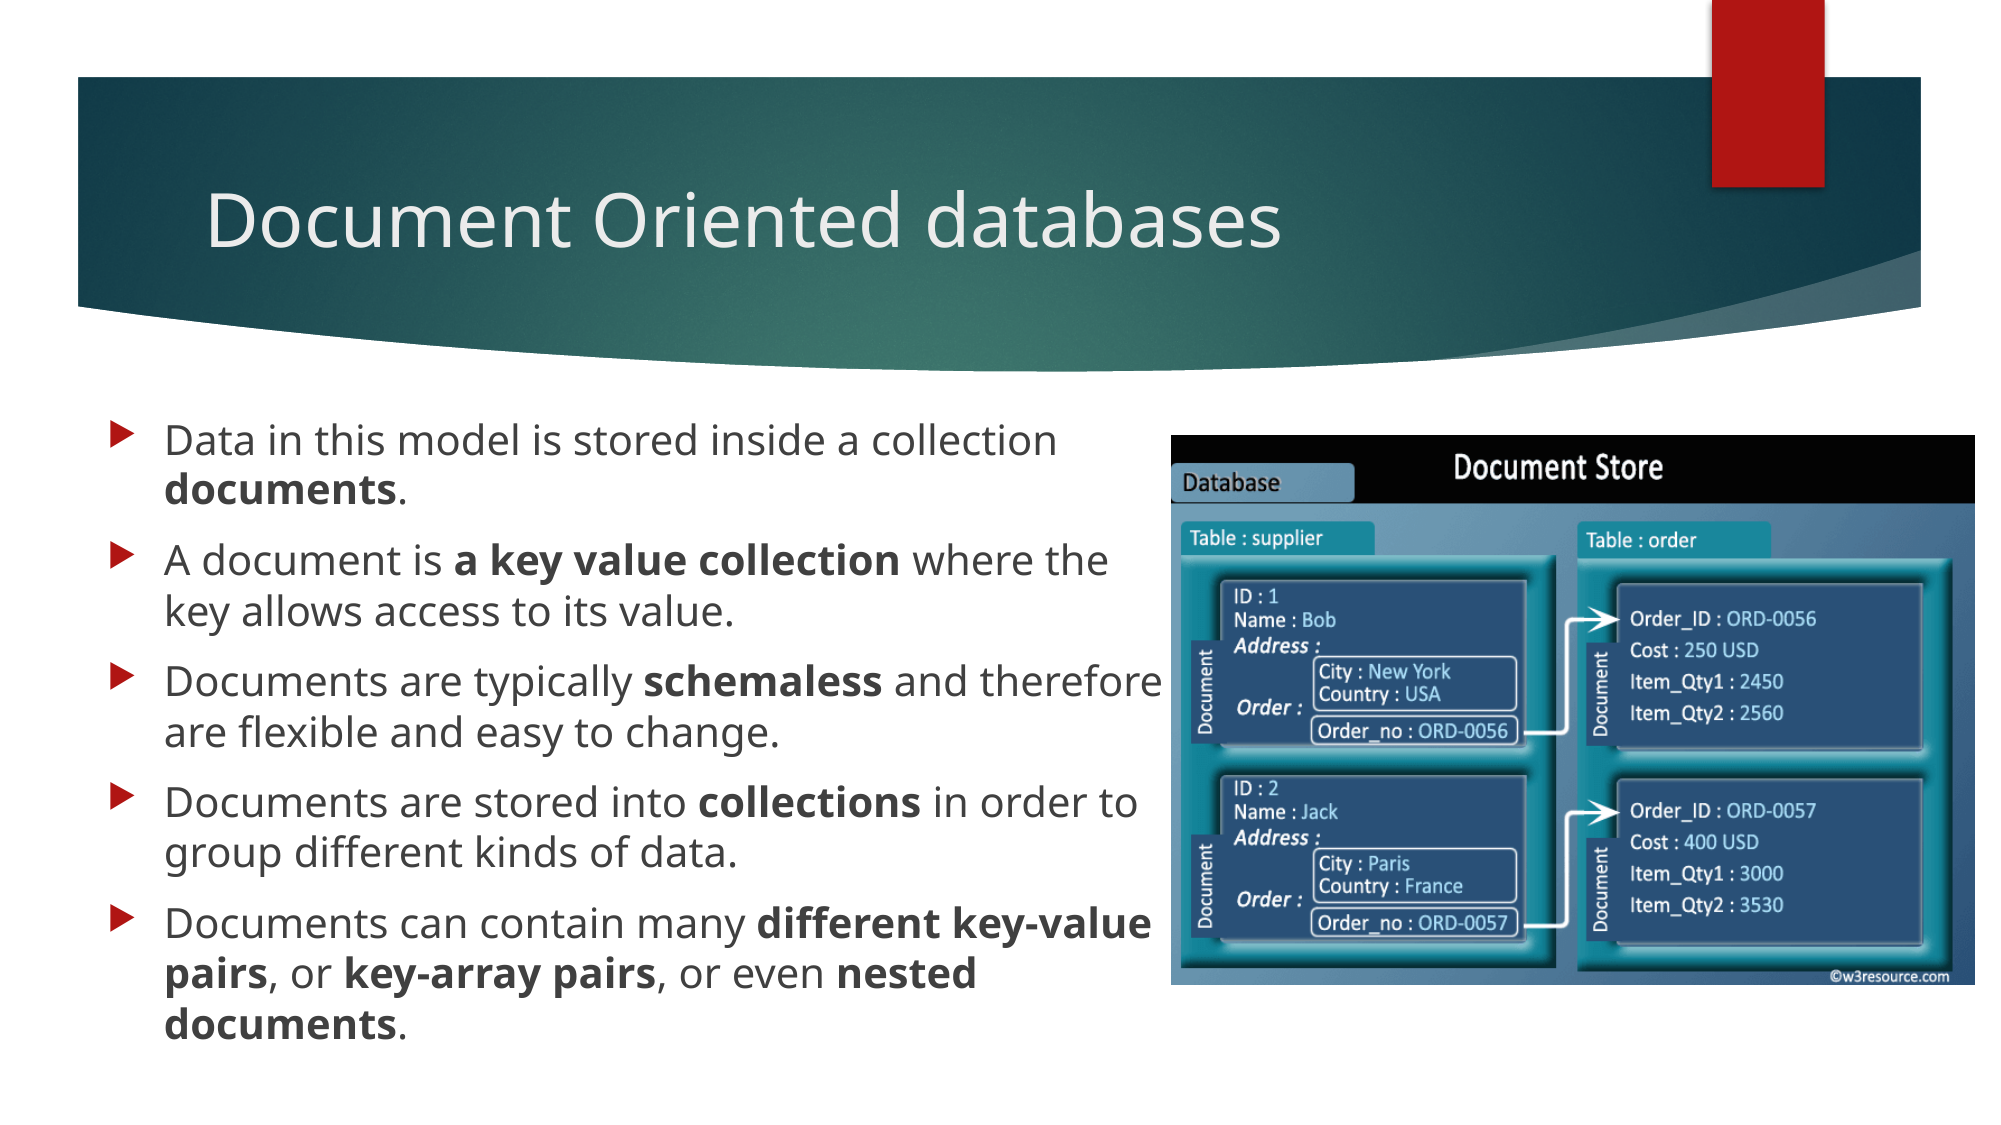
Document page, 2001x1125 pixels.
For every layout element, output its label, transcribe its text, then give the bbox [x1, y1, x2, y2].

list Data in this model is stored inside a collection documents. A document is a key value collection where the key allows access to its value. Documents are typically schemaless and therefore are flexible and easy to change. Documents are stored into collections in order to group different kinds of data. Documents can contain many different key-value pairs, or key-array pairs, or even nested documents. [92, 405, 1185, 1068]
picture [1170, 435, 1975, 985]
title Document Oriented databases [189, 159, 1638, 276]
